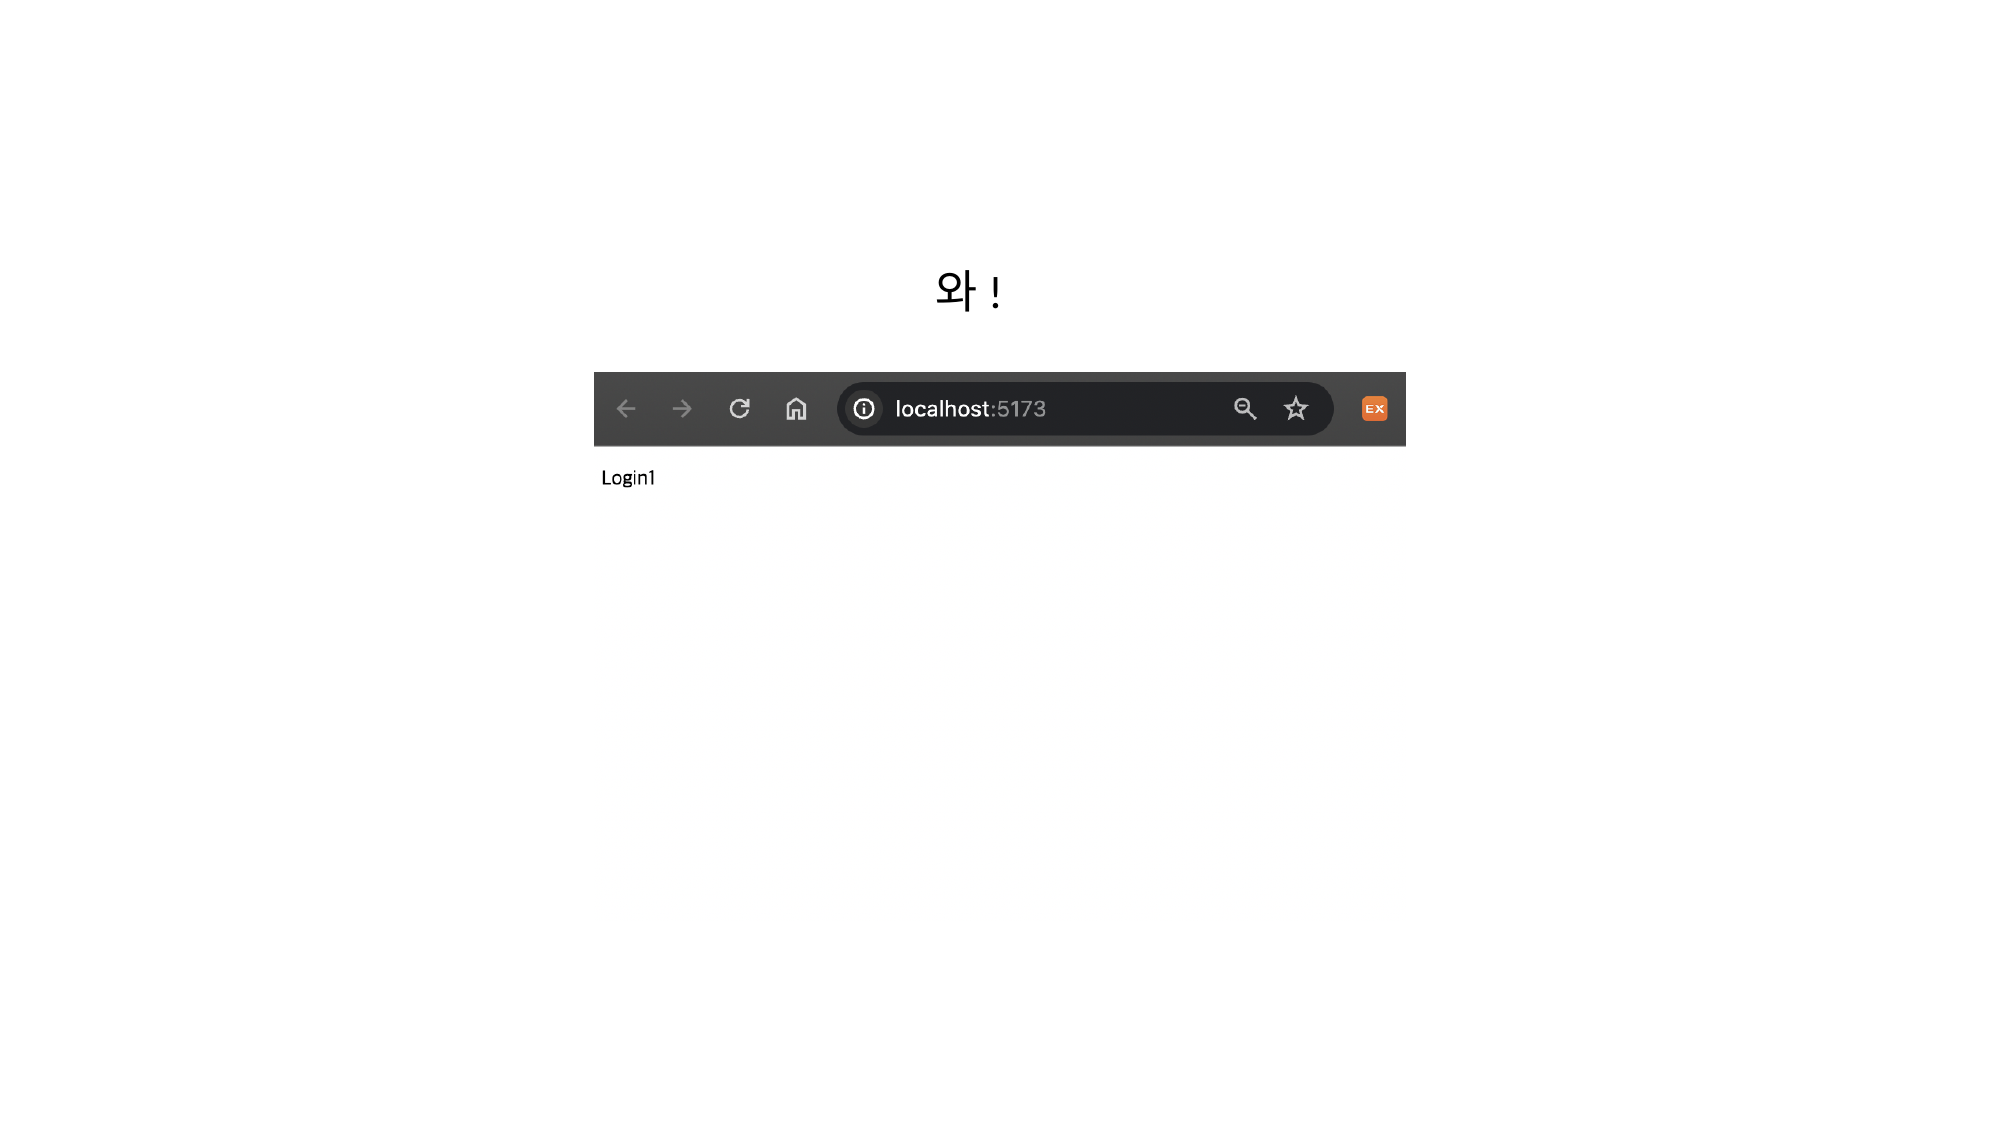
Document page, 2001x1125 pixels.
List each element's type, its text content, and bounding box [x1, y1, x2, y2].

text_box 와! [920, 255, 1018, 325]
picture [594, 372, 1406, 921]
